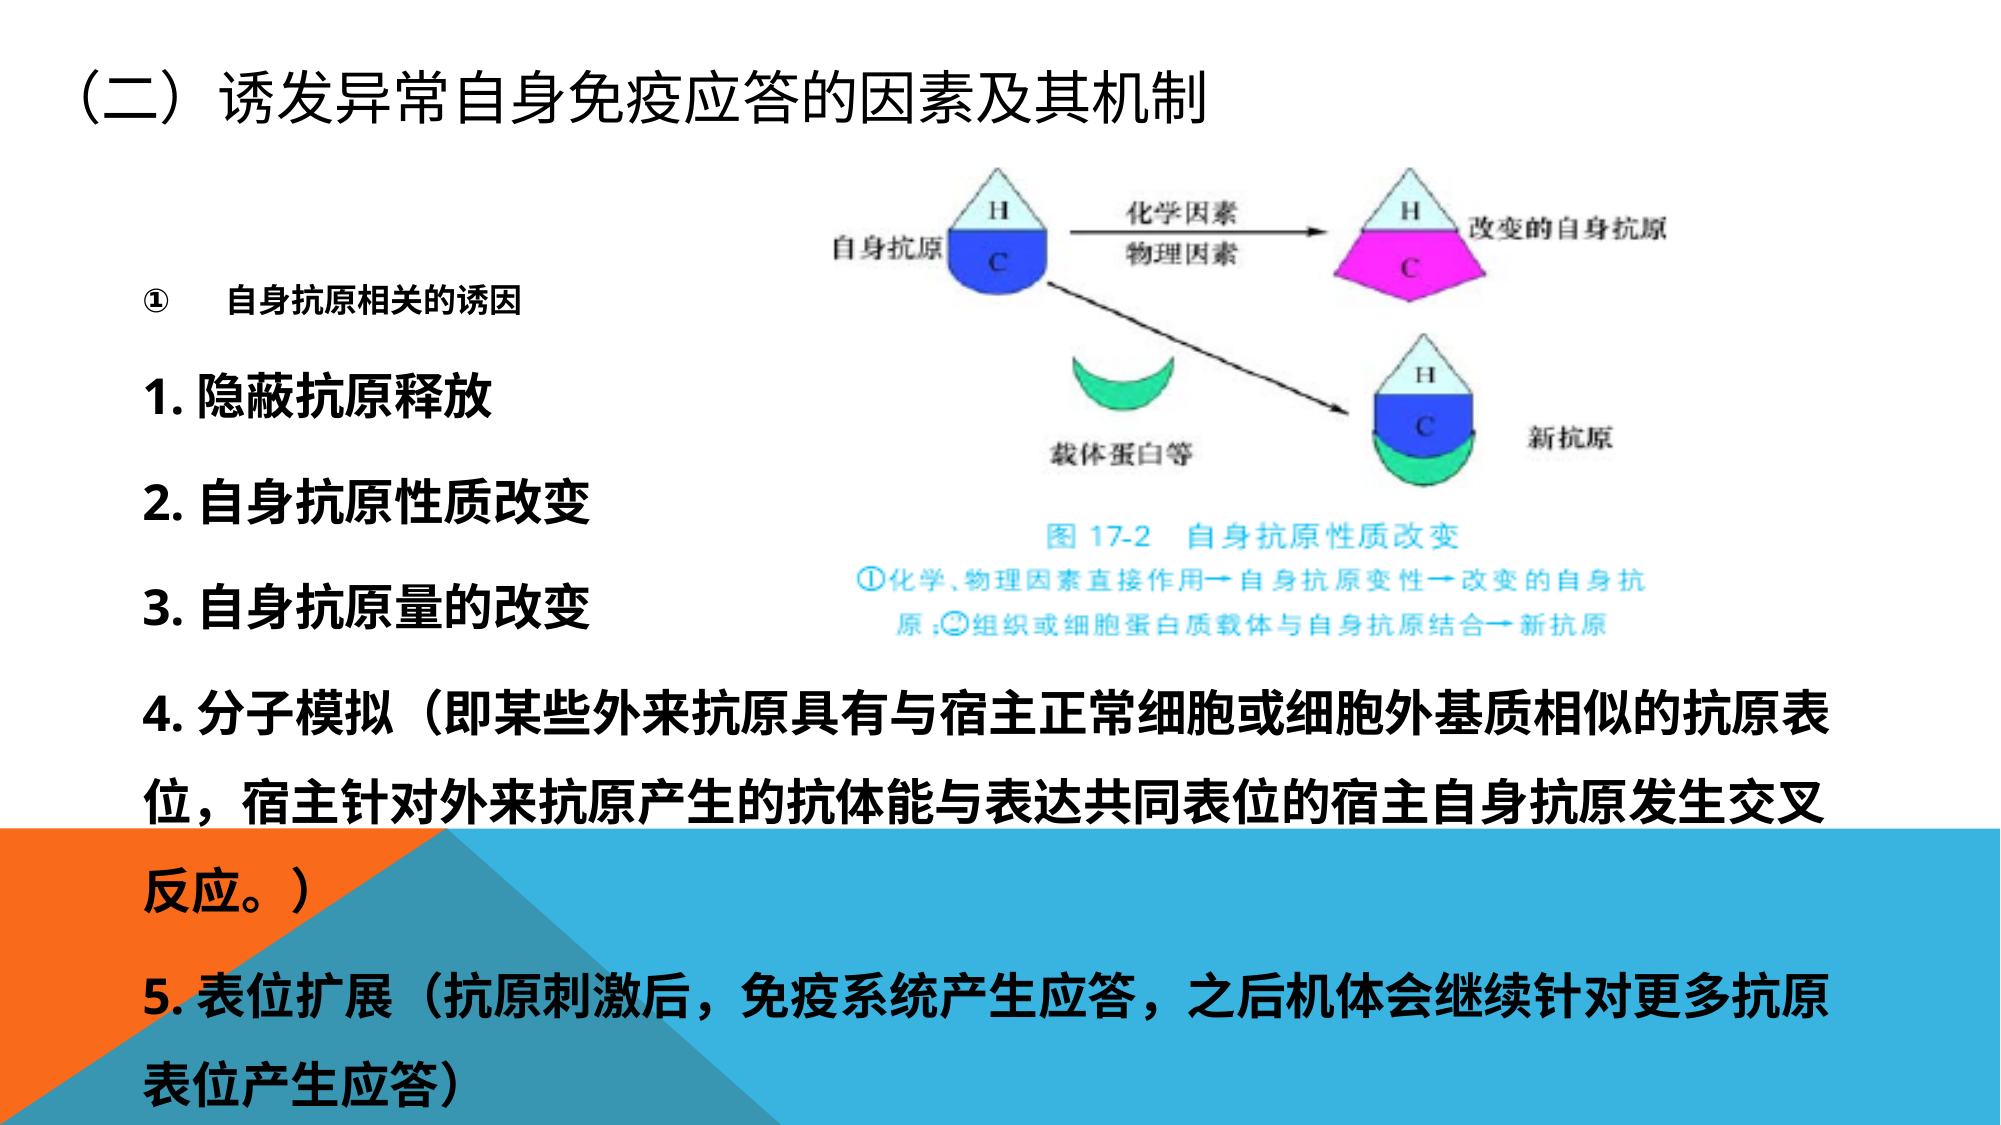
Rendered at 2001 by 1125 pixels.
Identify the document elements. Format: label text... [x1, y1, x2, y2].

picture [819, 155, 1697, 644]
title （二）诱发异常自身免疫应答的因素及其机制 [28, 22, 1850, 240]
list 自身抗原相关的诱因 1.隐蔽抗原释放 2.自身抗原性质改变 3.自身抗原量的改变 4.分子模拟（即某些外来抗原具有与宿主正常细胞或细胞外基质相似的抗原表位，宿主针对外来抗原产生的抗体能与表达共同表位的宿主自身抗原发生交叉反应。） 5.表位扩展（抗原刺激后，免疫系统产生应答，之后机体会继续针对更多抗原表位产生应答） [127, 252, 1853, 1125]
